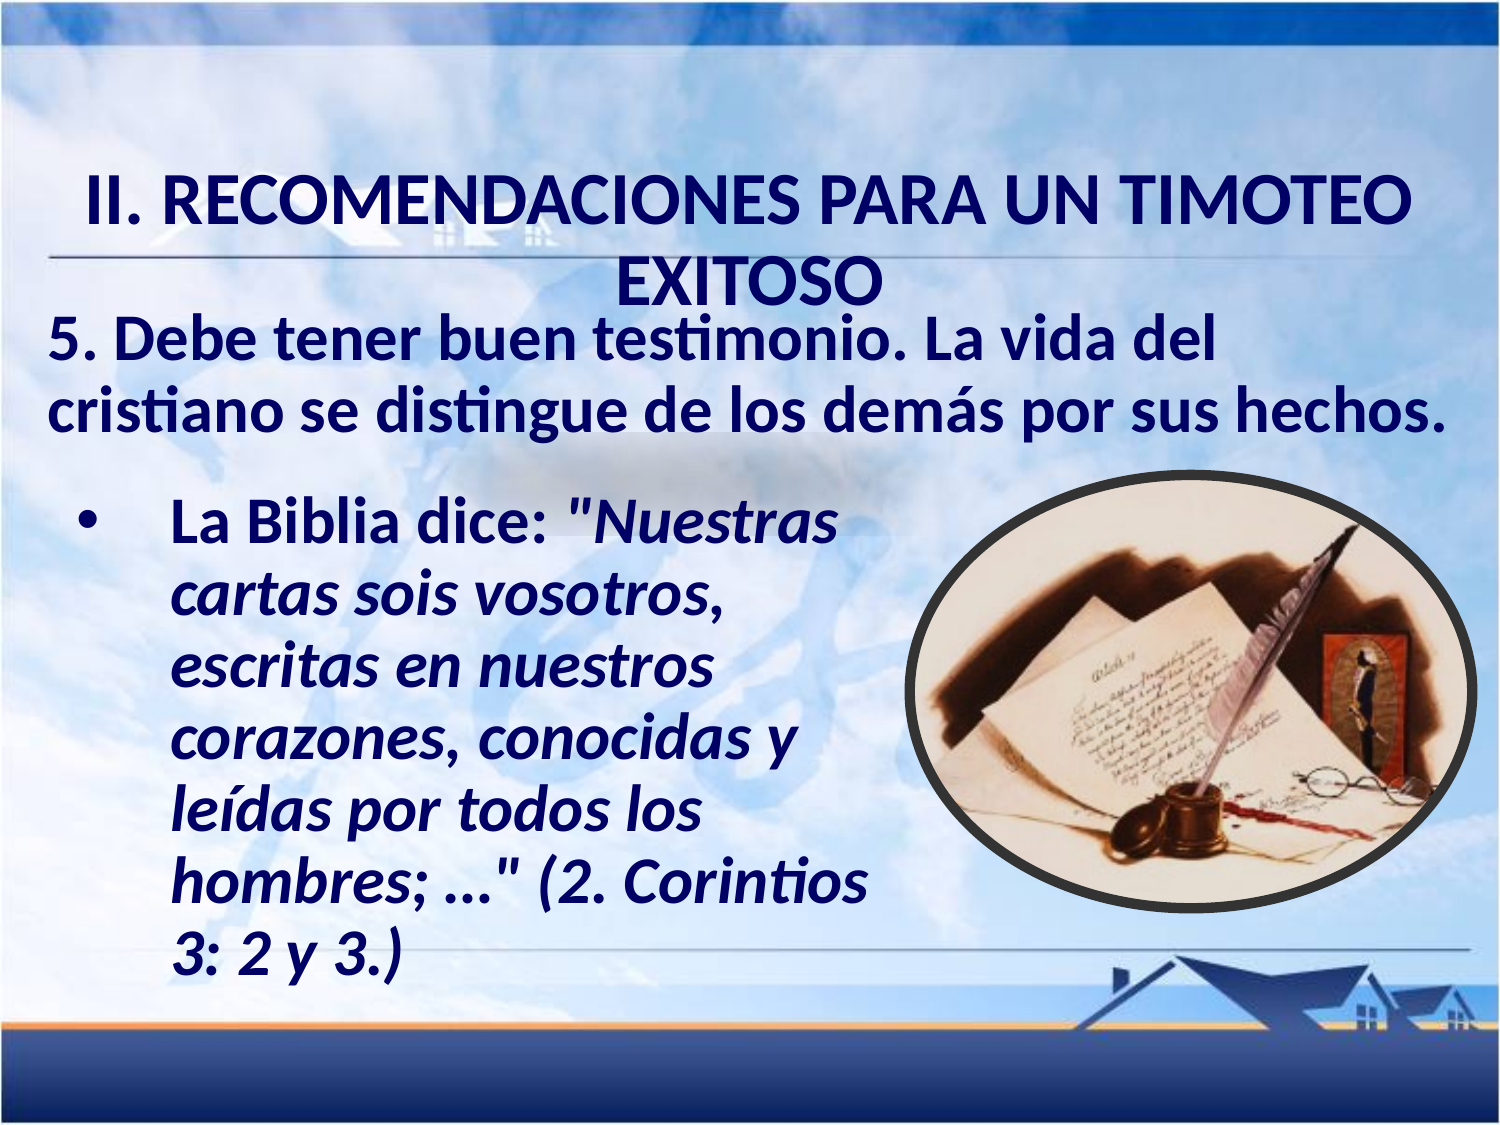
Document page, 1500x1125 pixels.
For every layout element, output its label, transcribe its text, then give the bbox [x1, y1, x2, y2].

text_box La Biblia dice: "Nuestras cartas sois vosotros, escritas en nuestros corazones, conocidas y leídas por todos los hombres; …" (2. Corintios 3: 2 y 3.) [61, 478, 948, 997]
text_box 5. Debe tener buen testimonio. La vida del cristiano se distingue de los demás por sus hechos. [32, 329, 1473, 536]
text_box II. RECOMENDACIONES PARA UN TIMOTEO EXITOSO [0, 152, 1500, 329]
picture [0, 0, 1500, 152]
picture [0, 329, 1500, 1125]
